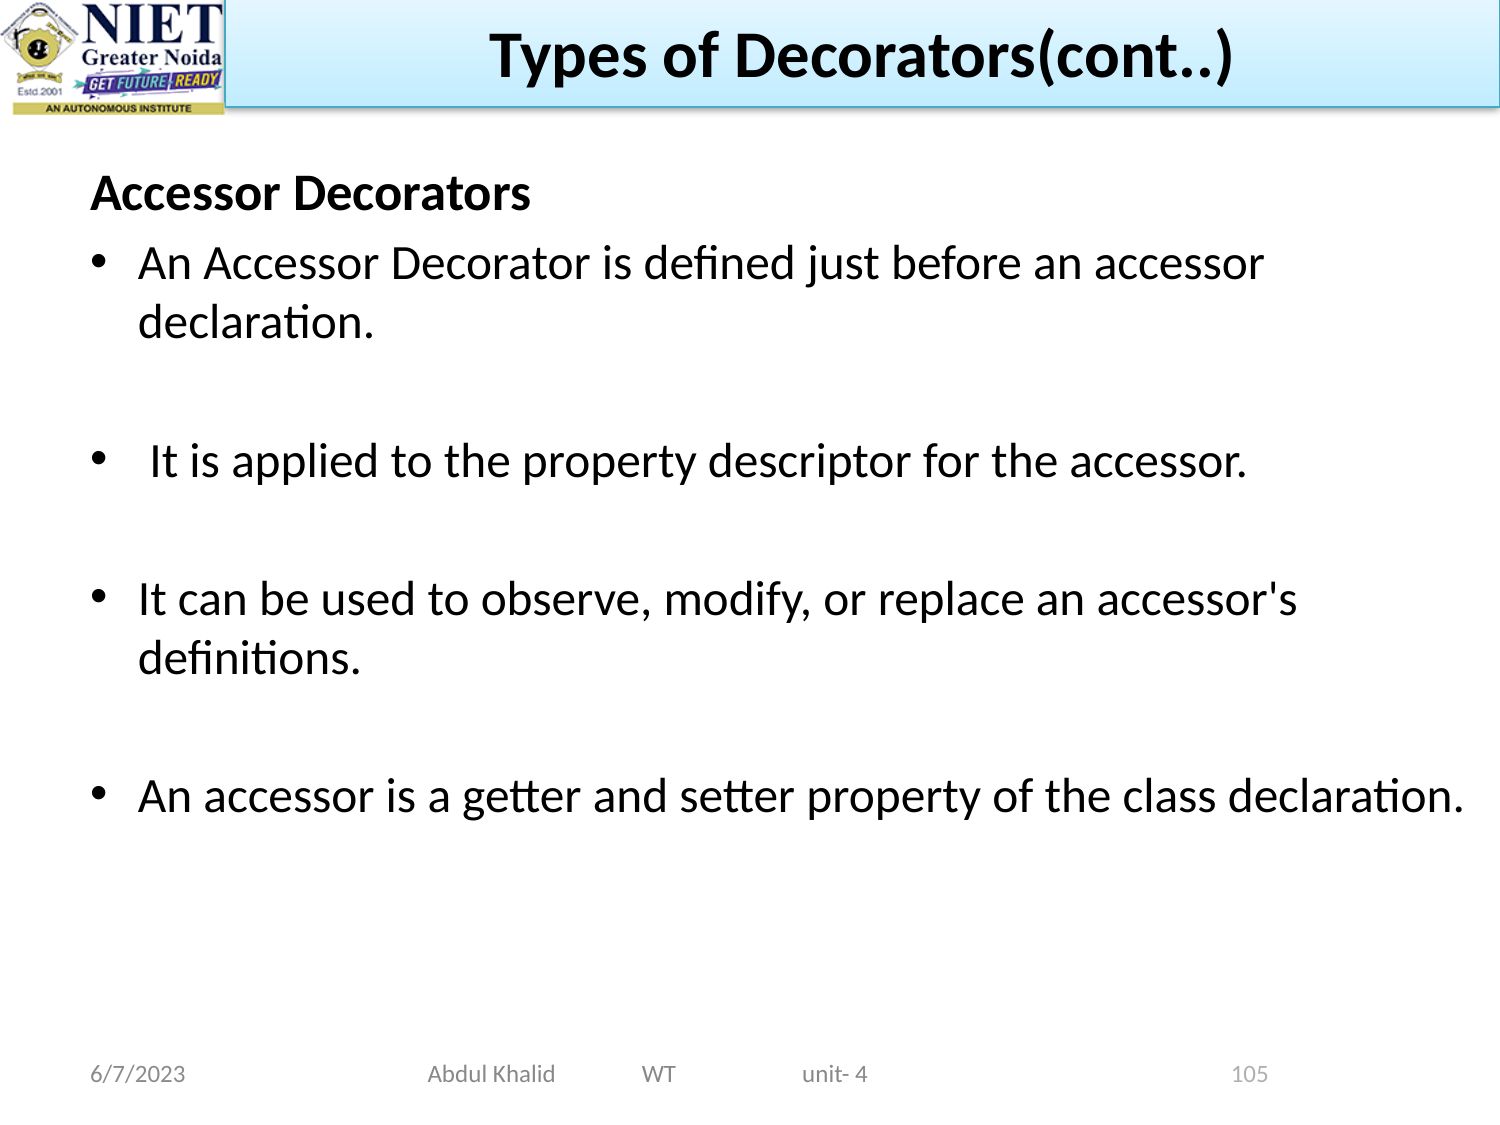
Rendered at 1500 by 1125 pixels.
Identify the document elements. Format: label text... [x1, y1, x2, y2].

slide_number 105 [1074, 1042, 1425, 1103]
picture [0, 2, 226, 116]
text_box Types of Decorators(cont..) [224, 0, 1500, 108]
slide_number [75, 1042, 425, 1103]
list Accessor Decorators An Accessor Decorator is defined just before an accessor declaration. It is applied to the property descriptor for the accessor. It can be used to observe, modify, or replace an accessor's definitions. An accessor is a getter and setter property of the class declaration. [75, 149, 1488, 893]
footer Abdul Khalid WT unit- 4 [425, 1042, 1074, 1103]
